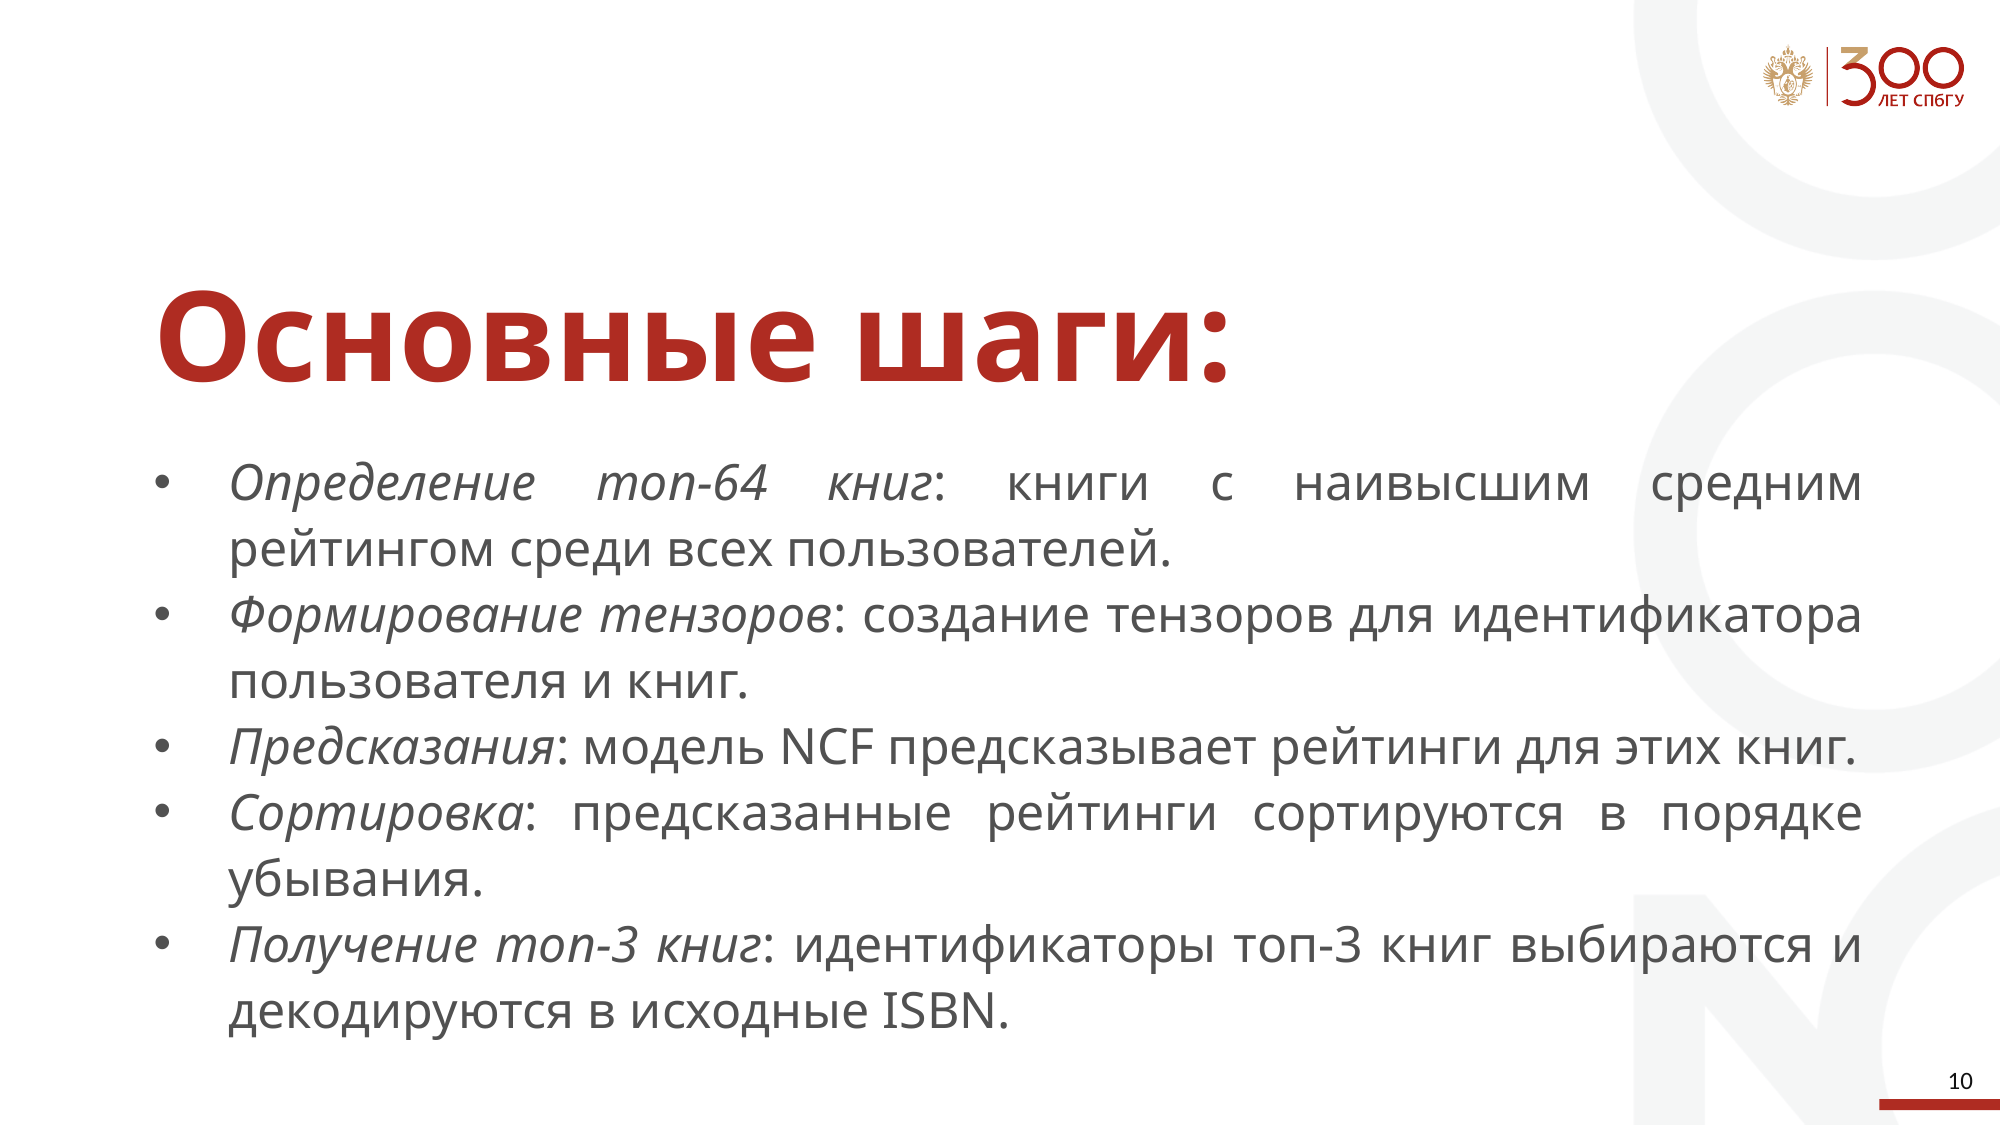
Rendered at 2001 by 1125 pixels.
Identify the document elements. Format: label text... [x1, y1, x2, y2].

title Основные шаги: [138, 51, 1864, 416]
text_box 10 [1879, 1059, 1989, 1099]
list Определение топ-64 книг: книги с наивысшим средним рейтингом среди всех пользователей. Формирование тензоров: создание тензоров для идентификатора пользователя и книг. Предсказания: модель NCF предсказывает рейтинги для этих книг. Сортировка: предсказанные рейтинги сортируются в порядке убывания. Получение топ-3 книг: идентификаторы топ-3 книг выбираются и декодируются в исходные ISBN. [138, 437, 1880, 802]
picture [1620, 0, 2000, 1125]
